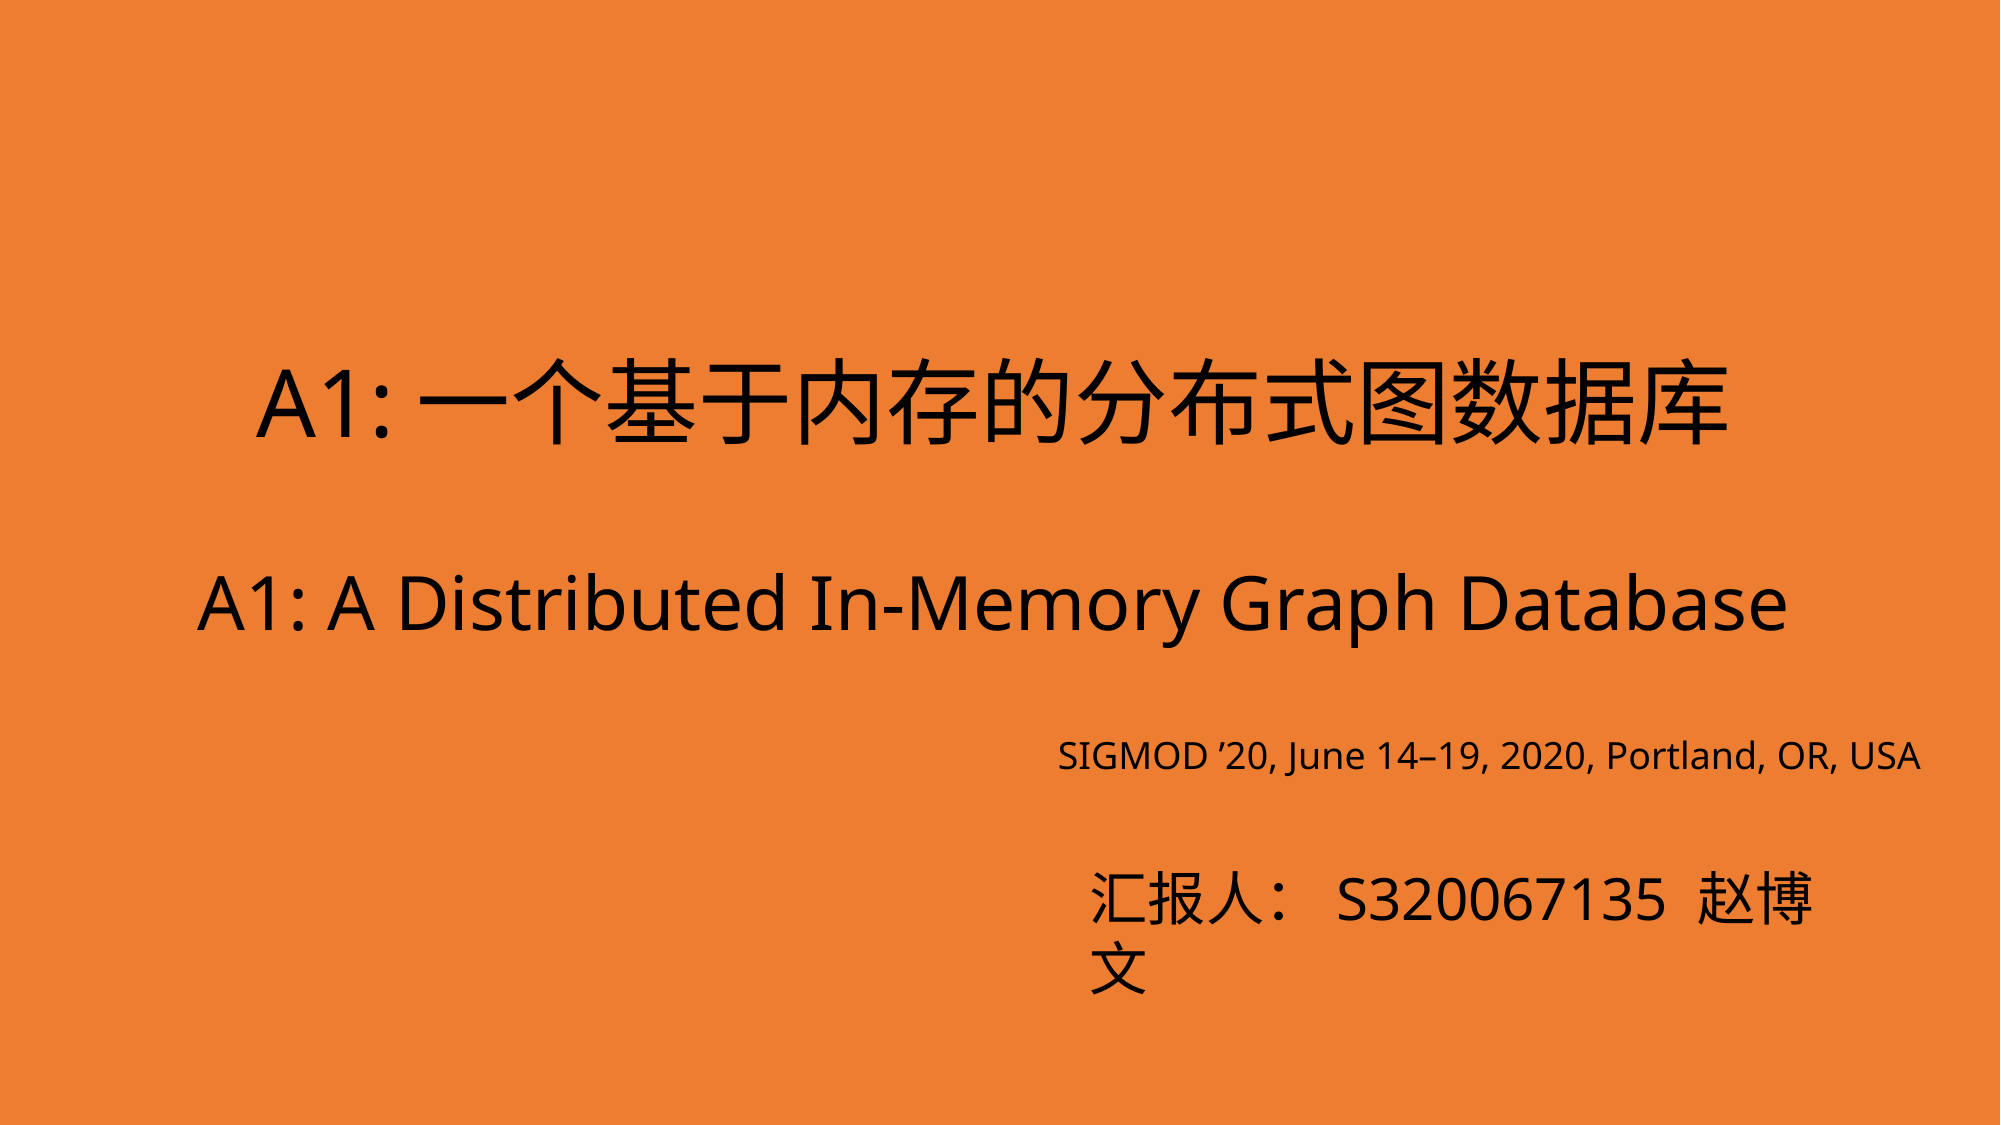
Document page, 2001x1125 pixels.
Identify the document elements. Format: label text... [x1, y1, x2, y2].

text_box A1: A Distributed In-Memory Graph Database [117, 547, 1872, 653]
subtitle A1:一个基于内存的分布式图数据库 [197, 348, 1792, 491]
text_box SIGMOD ’20, June 14–19, 2020, Portland, OR, USA [1043, 724, 1966, 784]
text_box 汇报人：S320067135 赵博文 [1074, 855, 1872, 1010]
